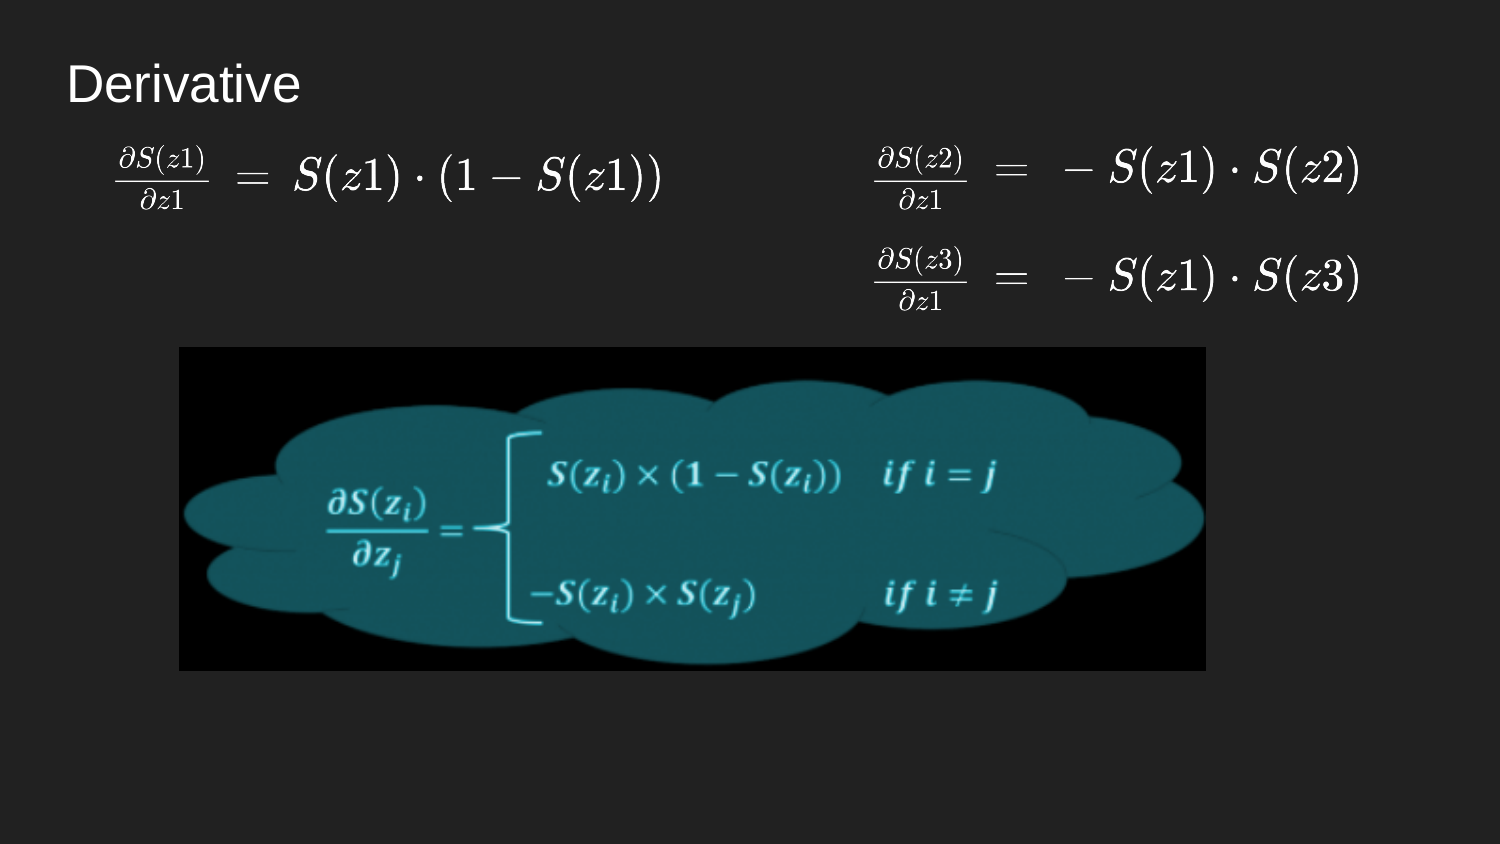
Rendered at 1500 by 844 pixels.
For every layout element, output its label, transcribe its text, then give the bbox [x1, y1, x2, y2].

picture [178, 347, 1206, 672]
picture [873, 145, 967, 210]
picture [115, 145, 209, 210]
picture [995, 255, 1359, 303]
picture [873, 246, 967, 311]
title Derivative [51, 34, 1449, 129]
picture [995, 146, 1359, 194]
picture [237, 154, 660, 202]
